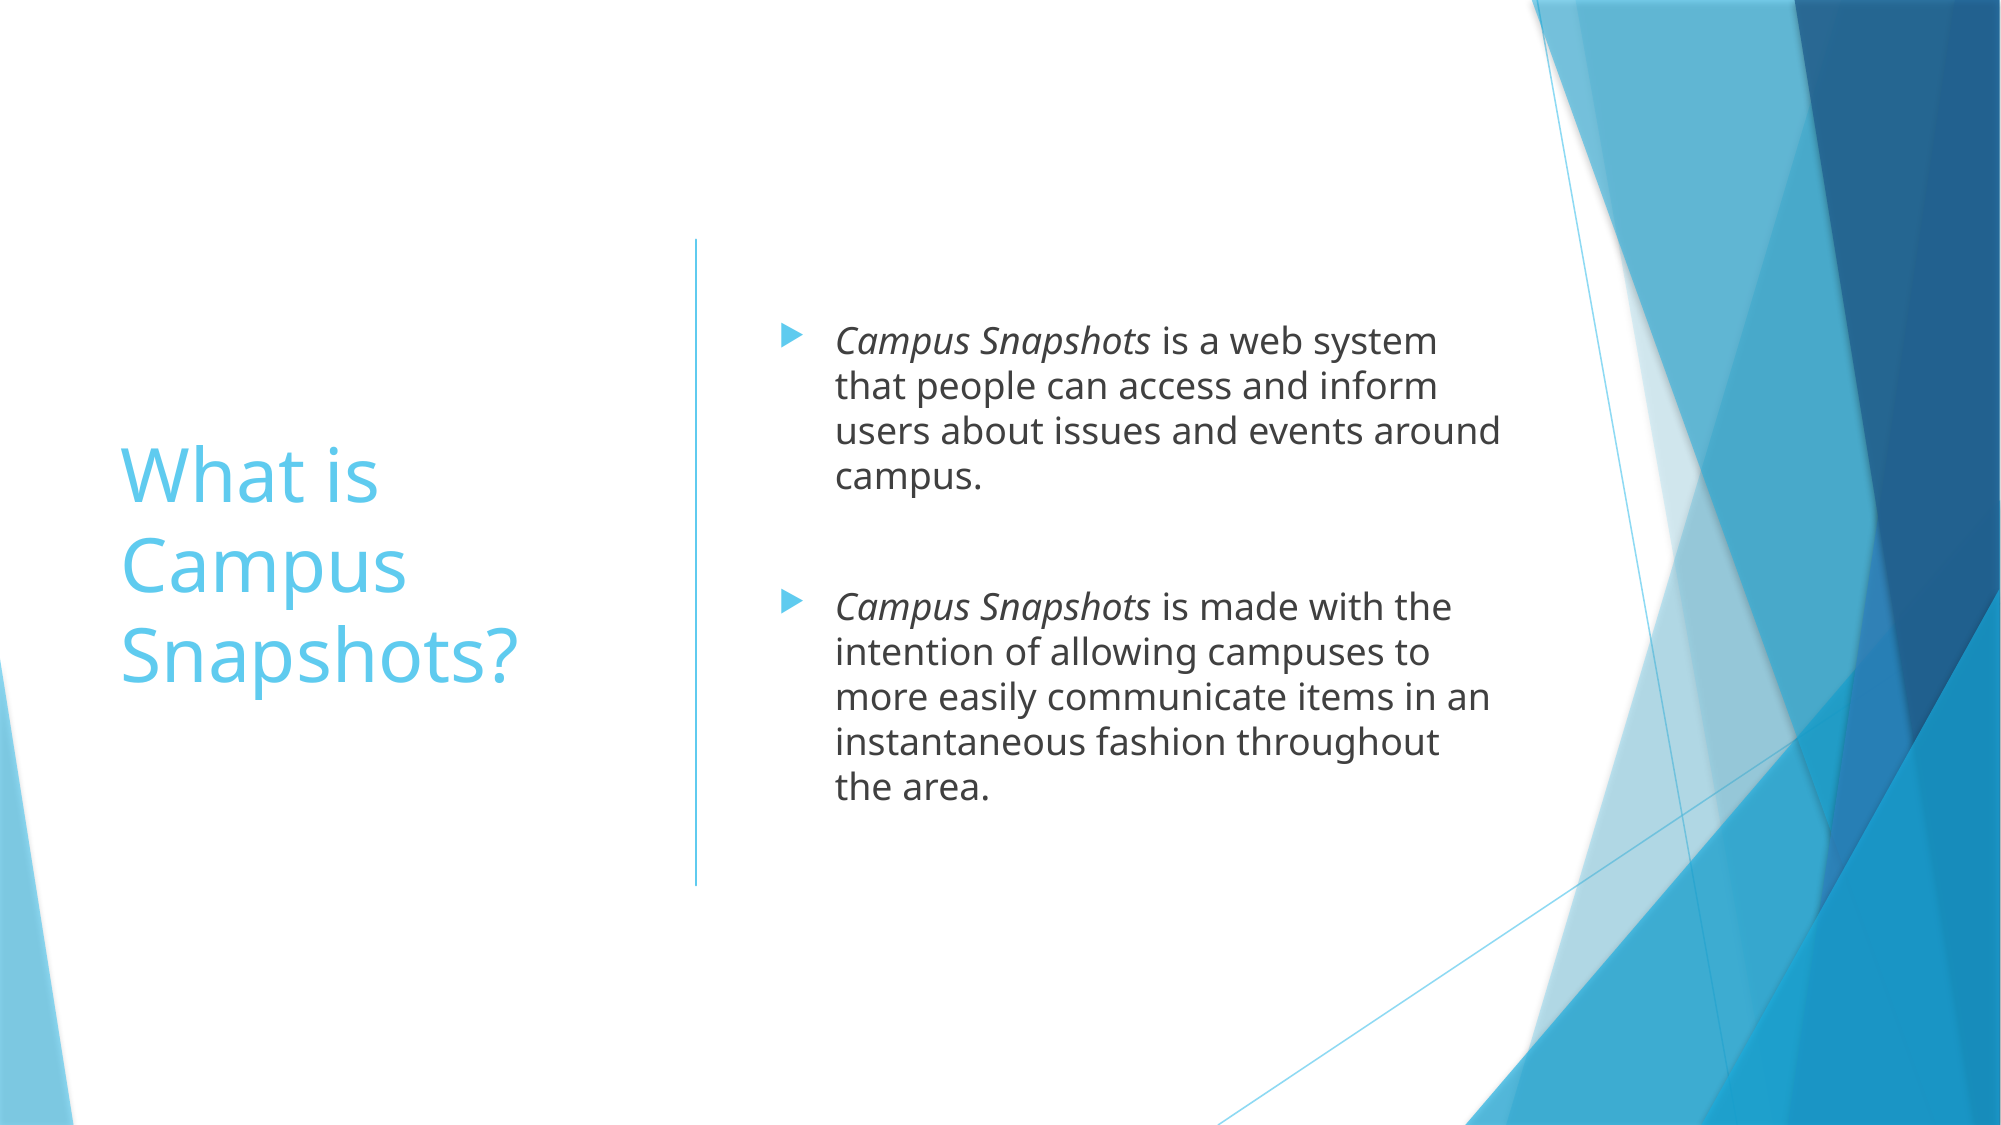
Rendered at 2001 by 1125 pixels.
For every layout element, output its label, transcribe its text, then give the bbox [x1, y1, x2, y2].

title What is Campus Snapshots? [105, 133, 658, 991]
list Campus Snapshots is a web system that people can access and inform users about issues and events around campus. Campus Snapshots is made with the intention of allowing campuses to more easily communicate items in an instantaneous fashion throughout the area. [763, 133, 1522, 991]
